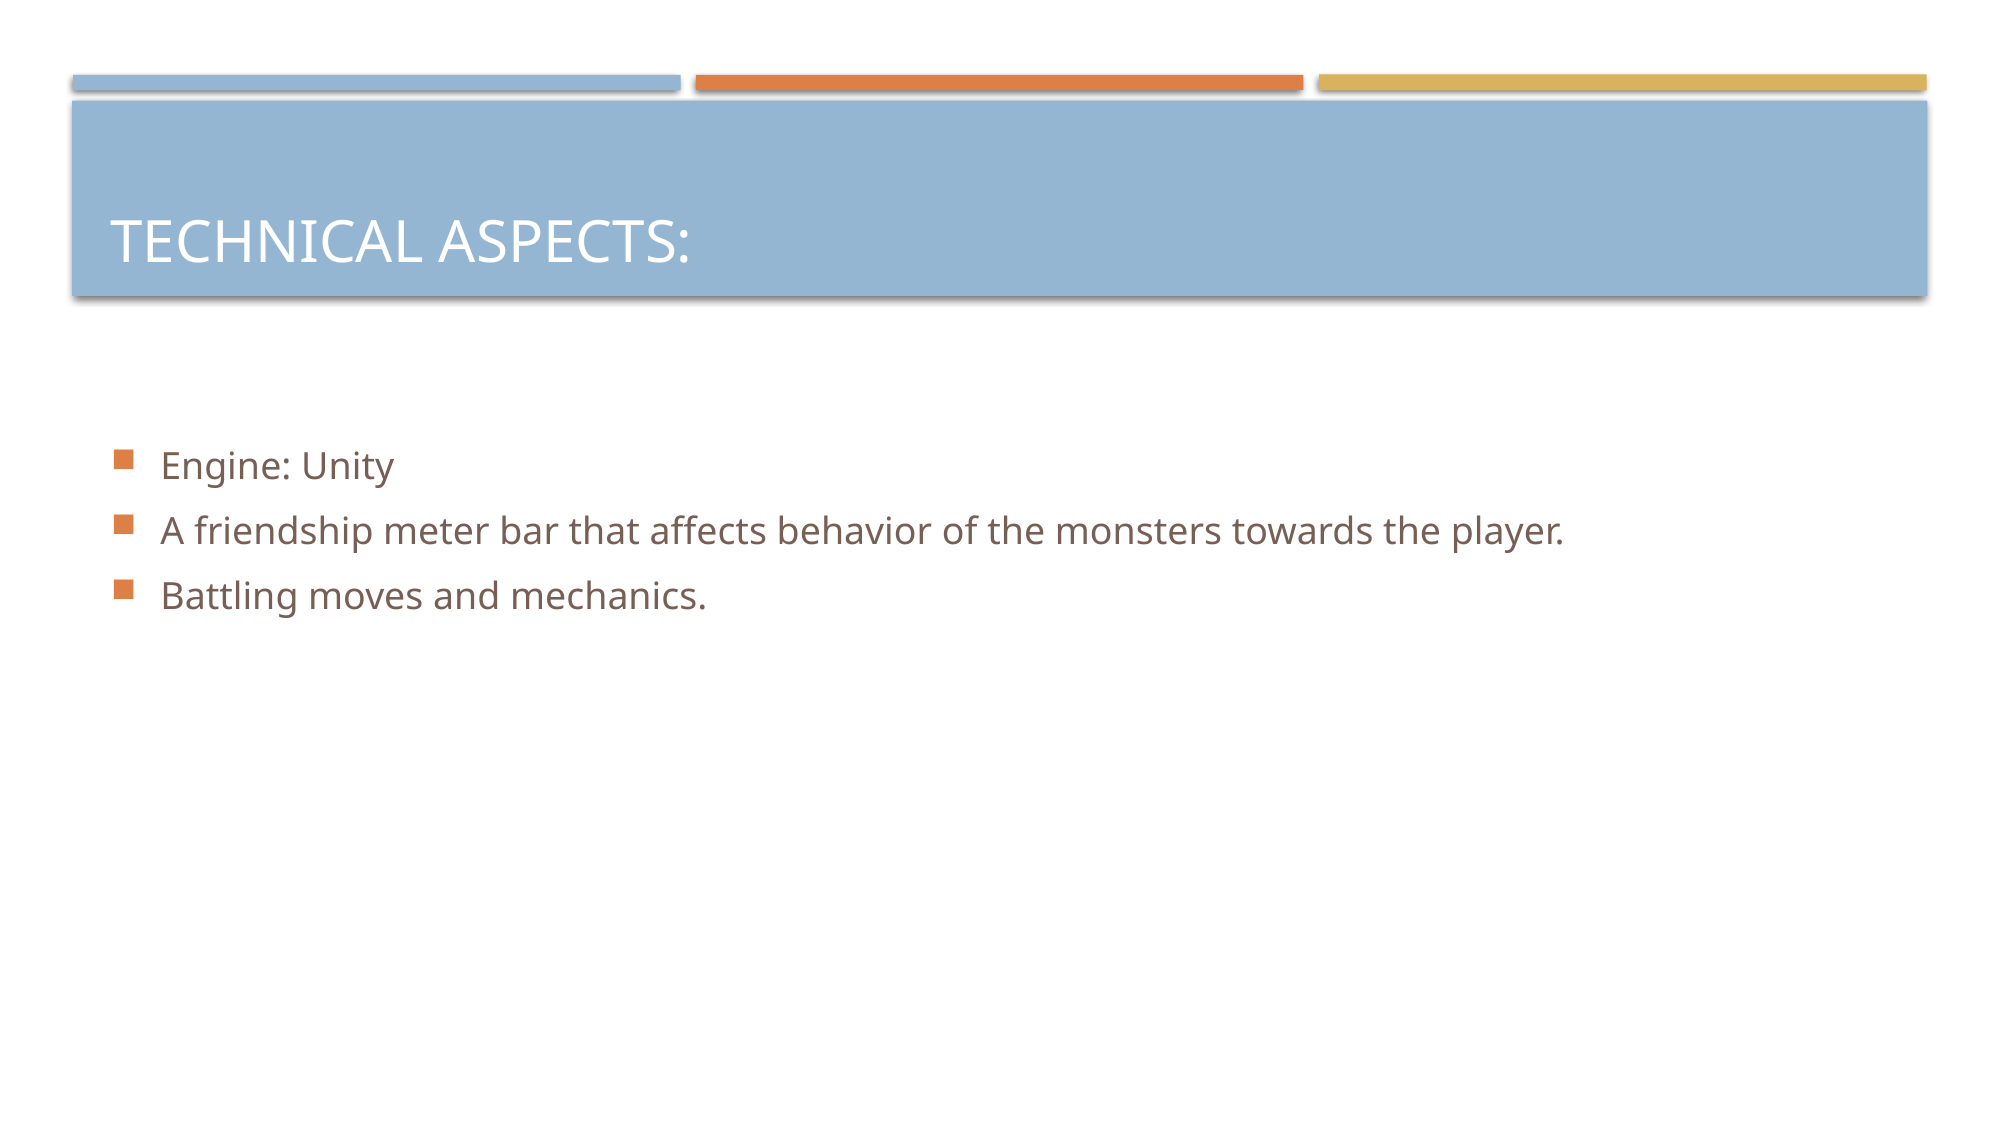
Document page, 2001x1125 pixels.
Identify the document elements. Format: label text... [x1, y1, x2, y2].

title Technical Aspects: [95, 115, 1905, 282]
list Engine: Unity A friendship meter bar that affects behavior of the monsters towards the player. Battling moves and mechanics. [95, 357, 1905, 962]
